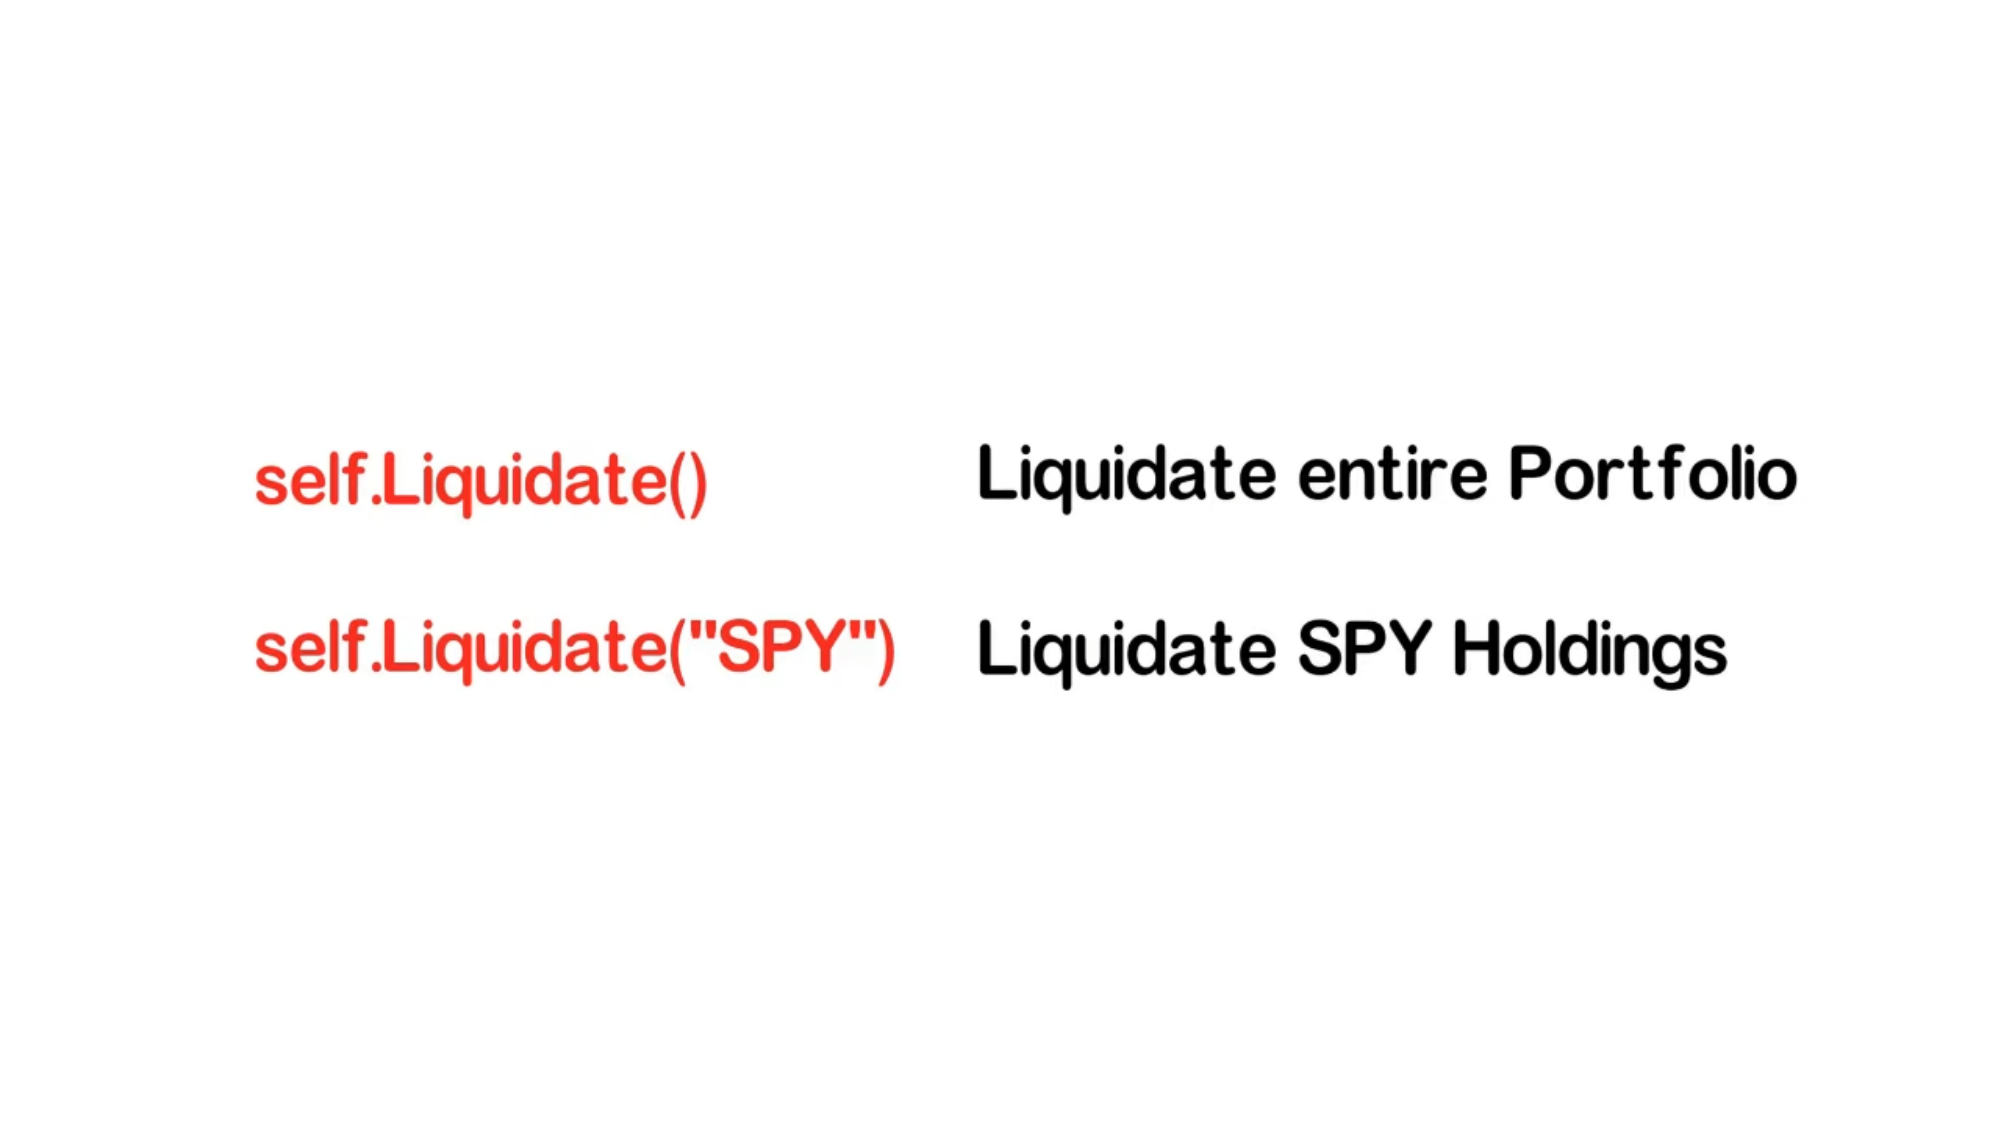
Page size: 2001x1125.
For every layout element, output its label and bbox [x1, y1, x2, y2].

picture [191, 417, 1809, 708]
